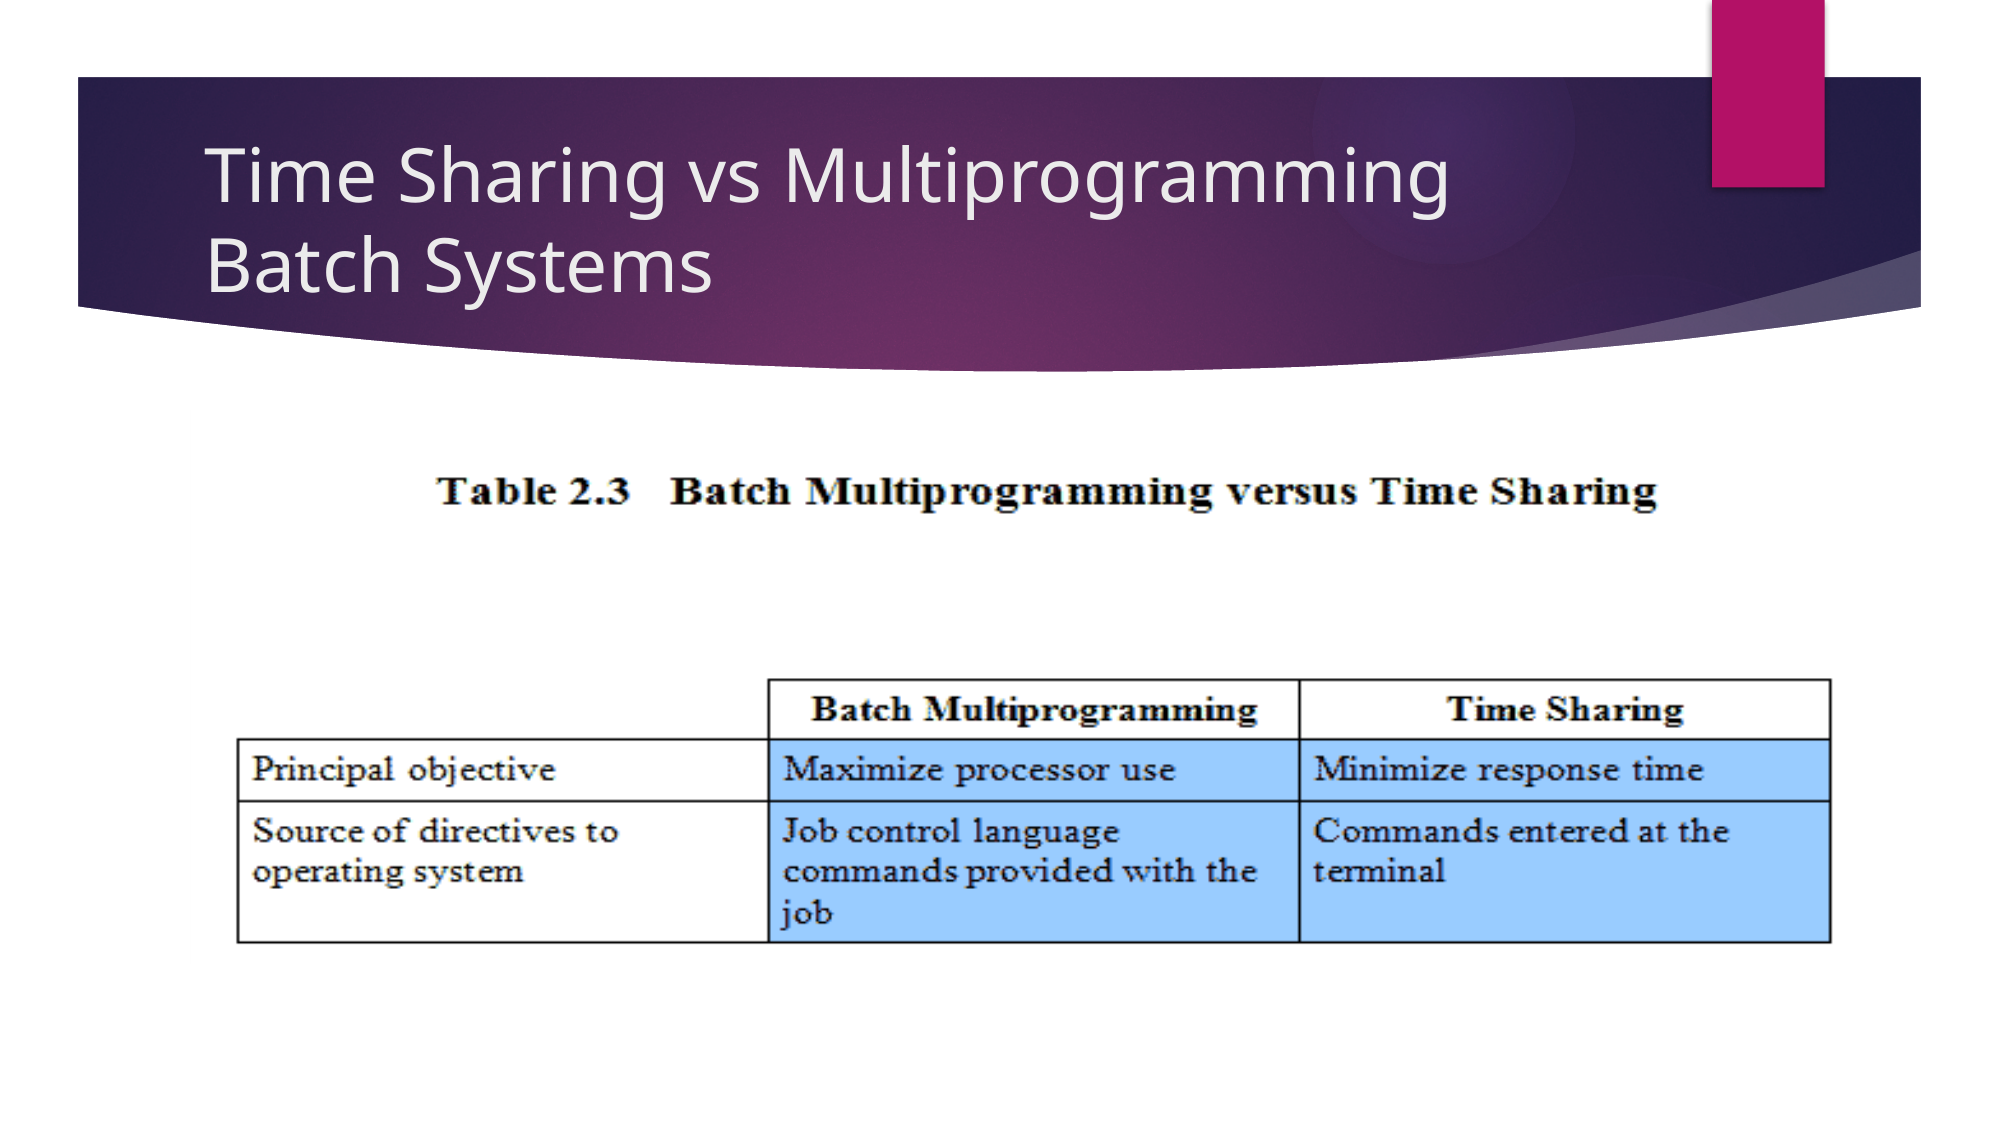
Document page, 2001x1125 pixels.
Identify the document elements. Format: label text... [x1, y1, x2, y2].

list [189, 410, 1864, 964]
title Time Sharing vs Multiprogramming Batch Systems [189, 159, 1627, 276]
